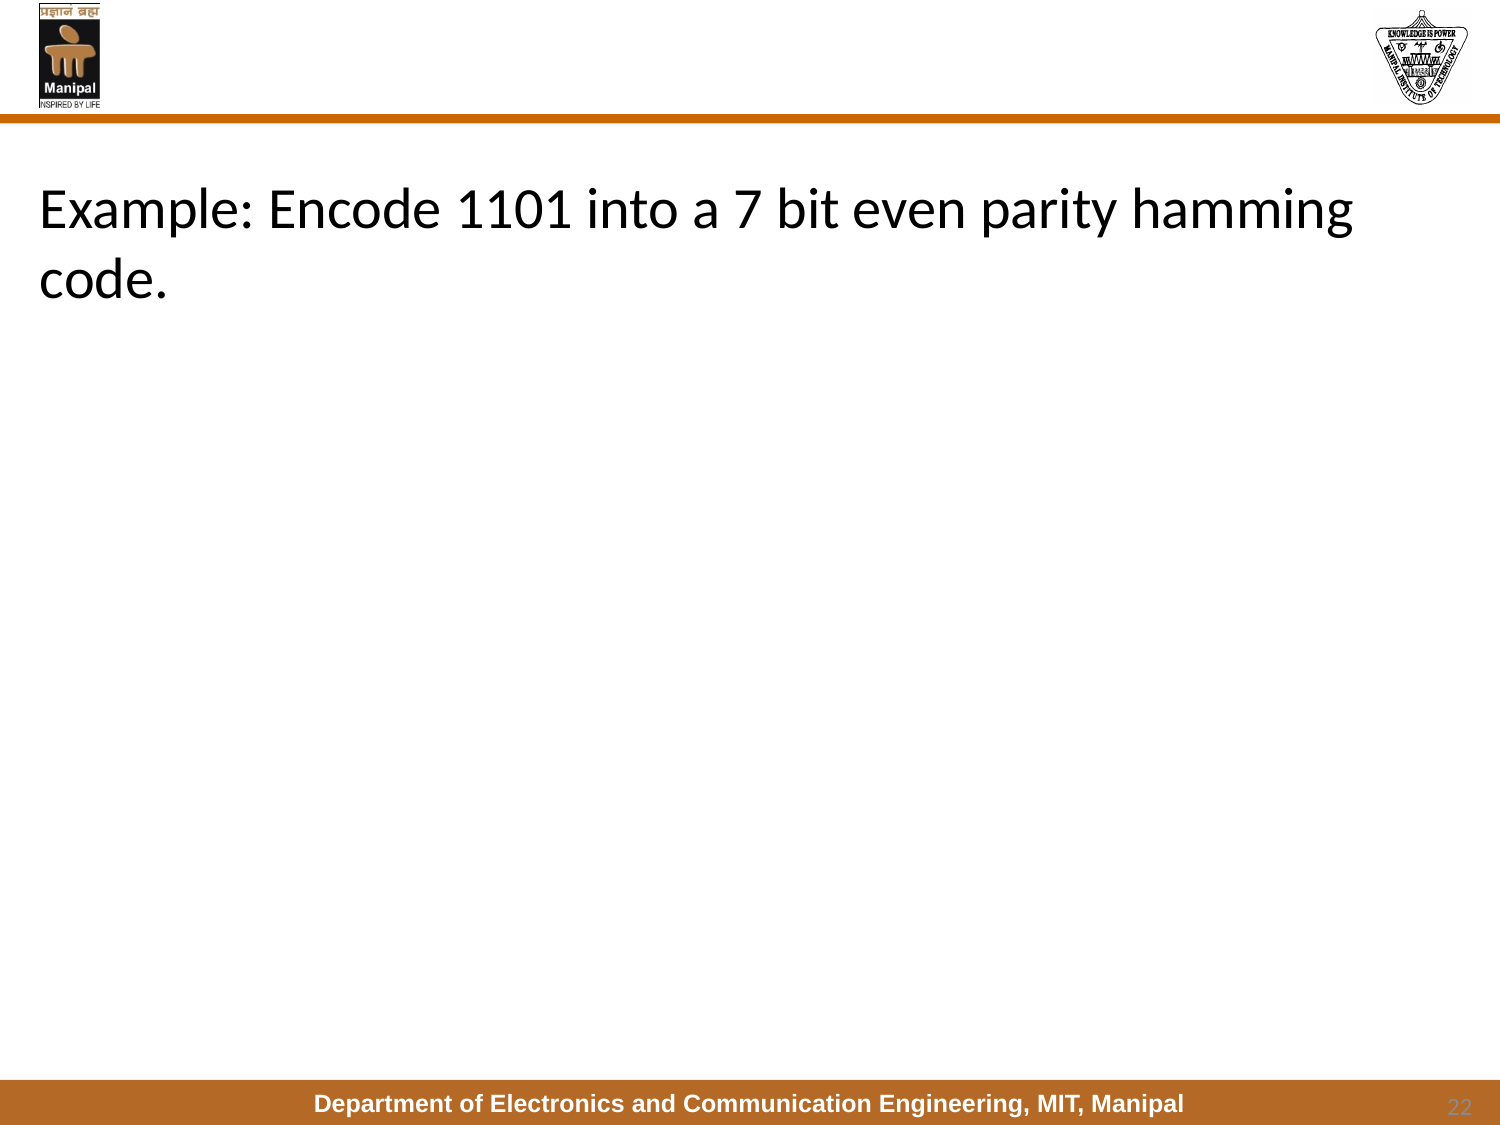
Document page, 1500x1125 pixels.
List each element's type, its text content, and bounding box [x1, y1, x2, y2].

list Example: Encode 1101 into a 7 bit even parity hamming code. [24, 162, 1463, 1005]
picture [39, 3, 100, 108]
slide_number 22 [1137, 1074, 1488, 1125]
